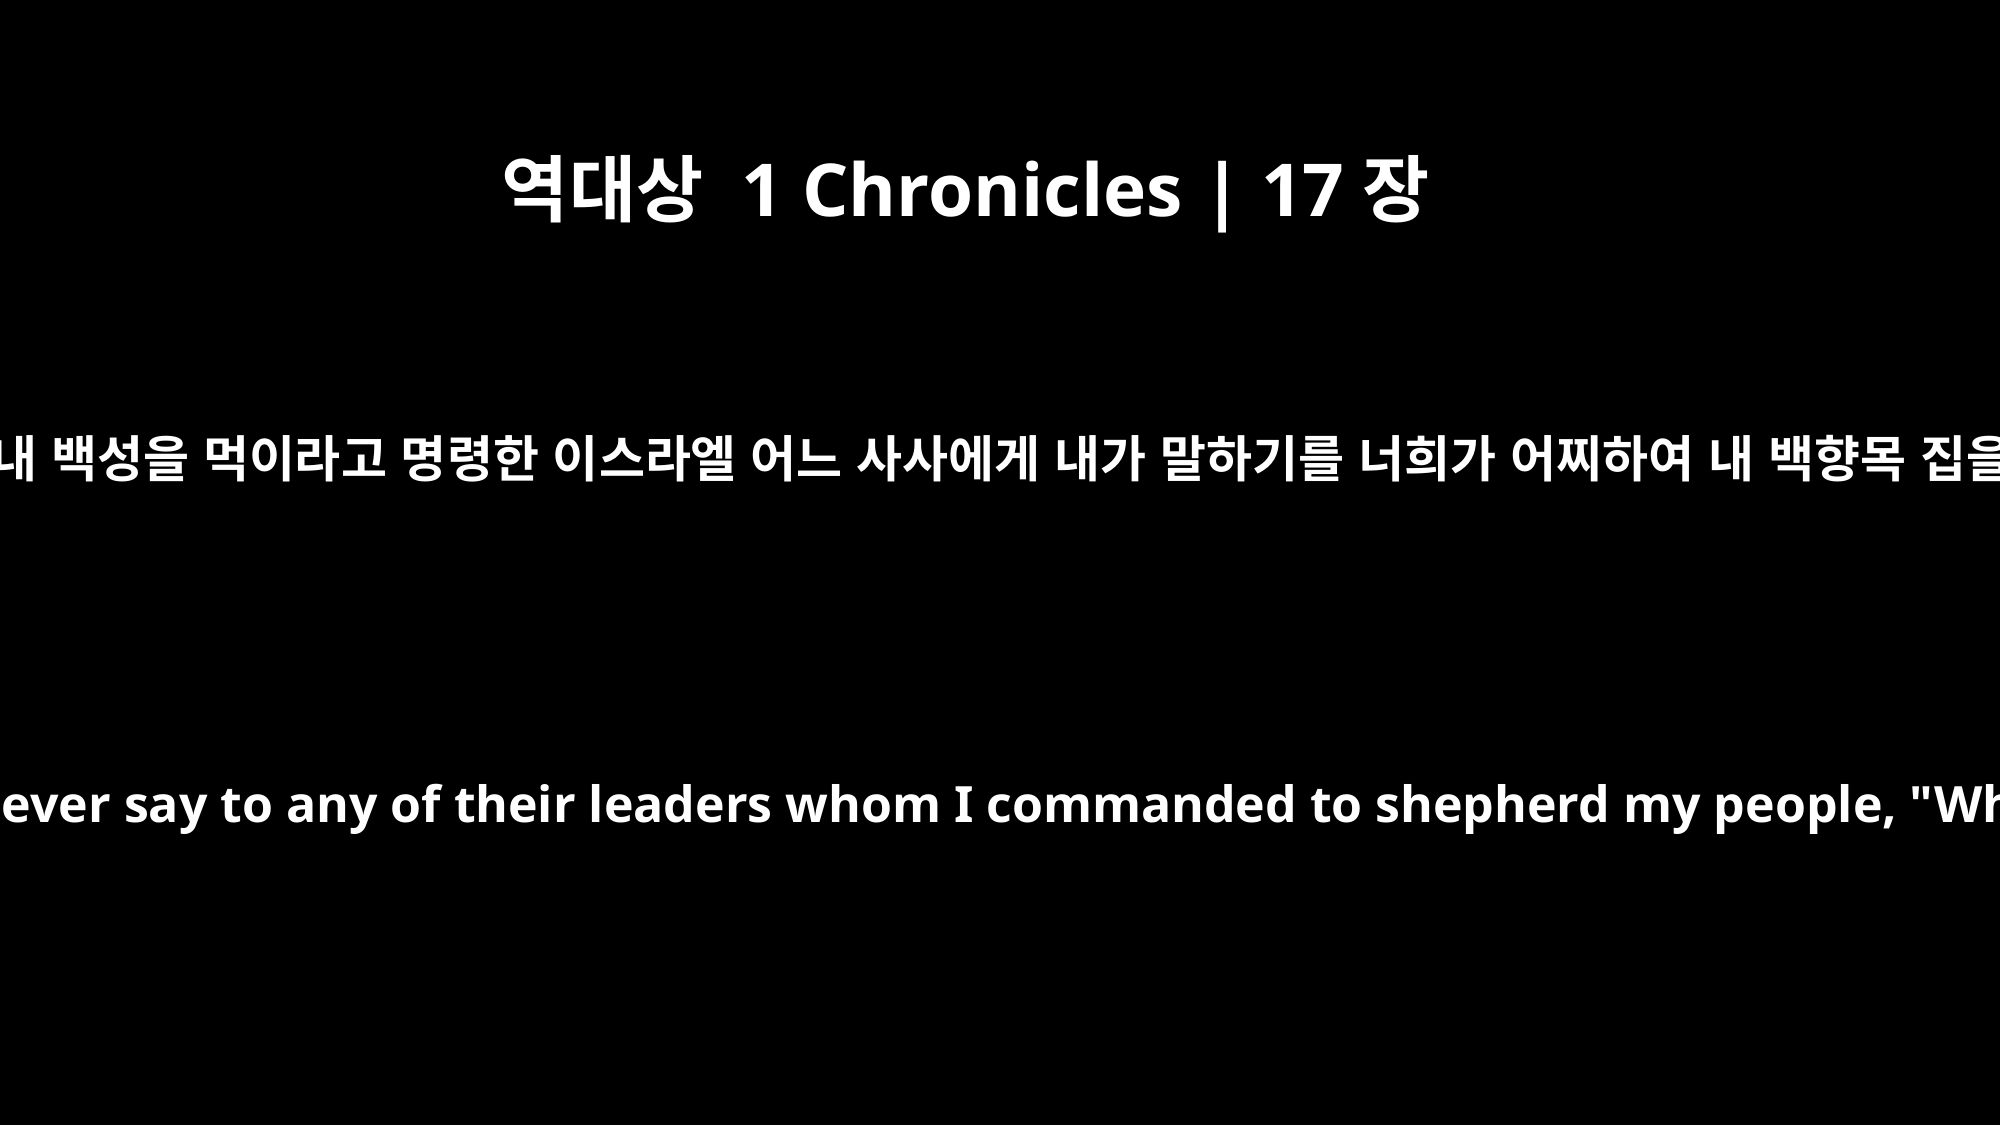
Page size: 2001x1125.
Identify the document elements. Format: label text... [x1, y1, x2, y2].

text_box 6 이스라엘 무리와 더불어 가는 모든 곳에서 내가 내 백성을 먹이라고 명령한 이스라엘 어느 사사에게 내가 말하기를 너희가 어찌하여 내 백향목 집을 건축하지 아니하였느냐고 말하였느냐 하고 [0, 359, 2000, 495]
text_box Wherever I have moved with all the Israelites, did I ever say to any of their leaders whom I commanded to shepherd my people, "Why have you not built me a house of cedar?"' [0, 764, 2000, 840]
text_box 역대상 1 Chronicles | 17장 [487, 136, 1445, 239]
